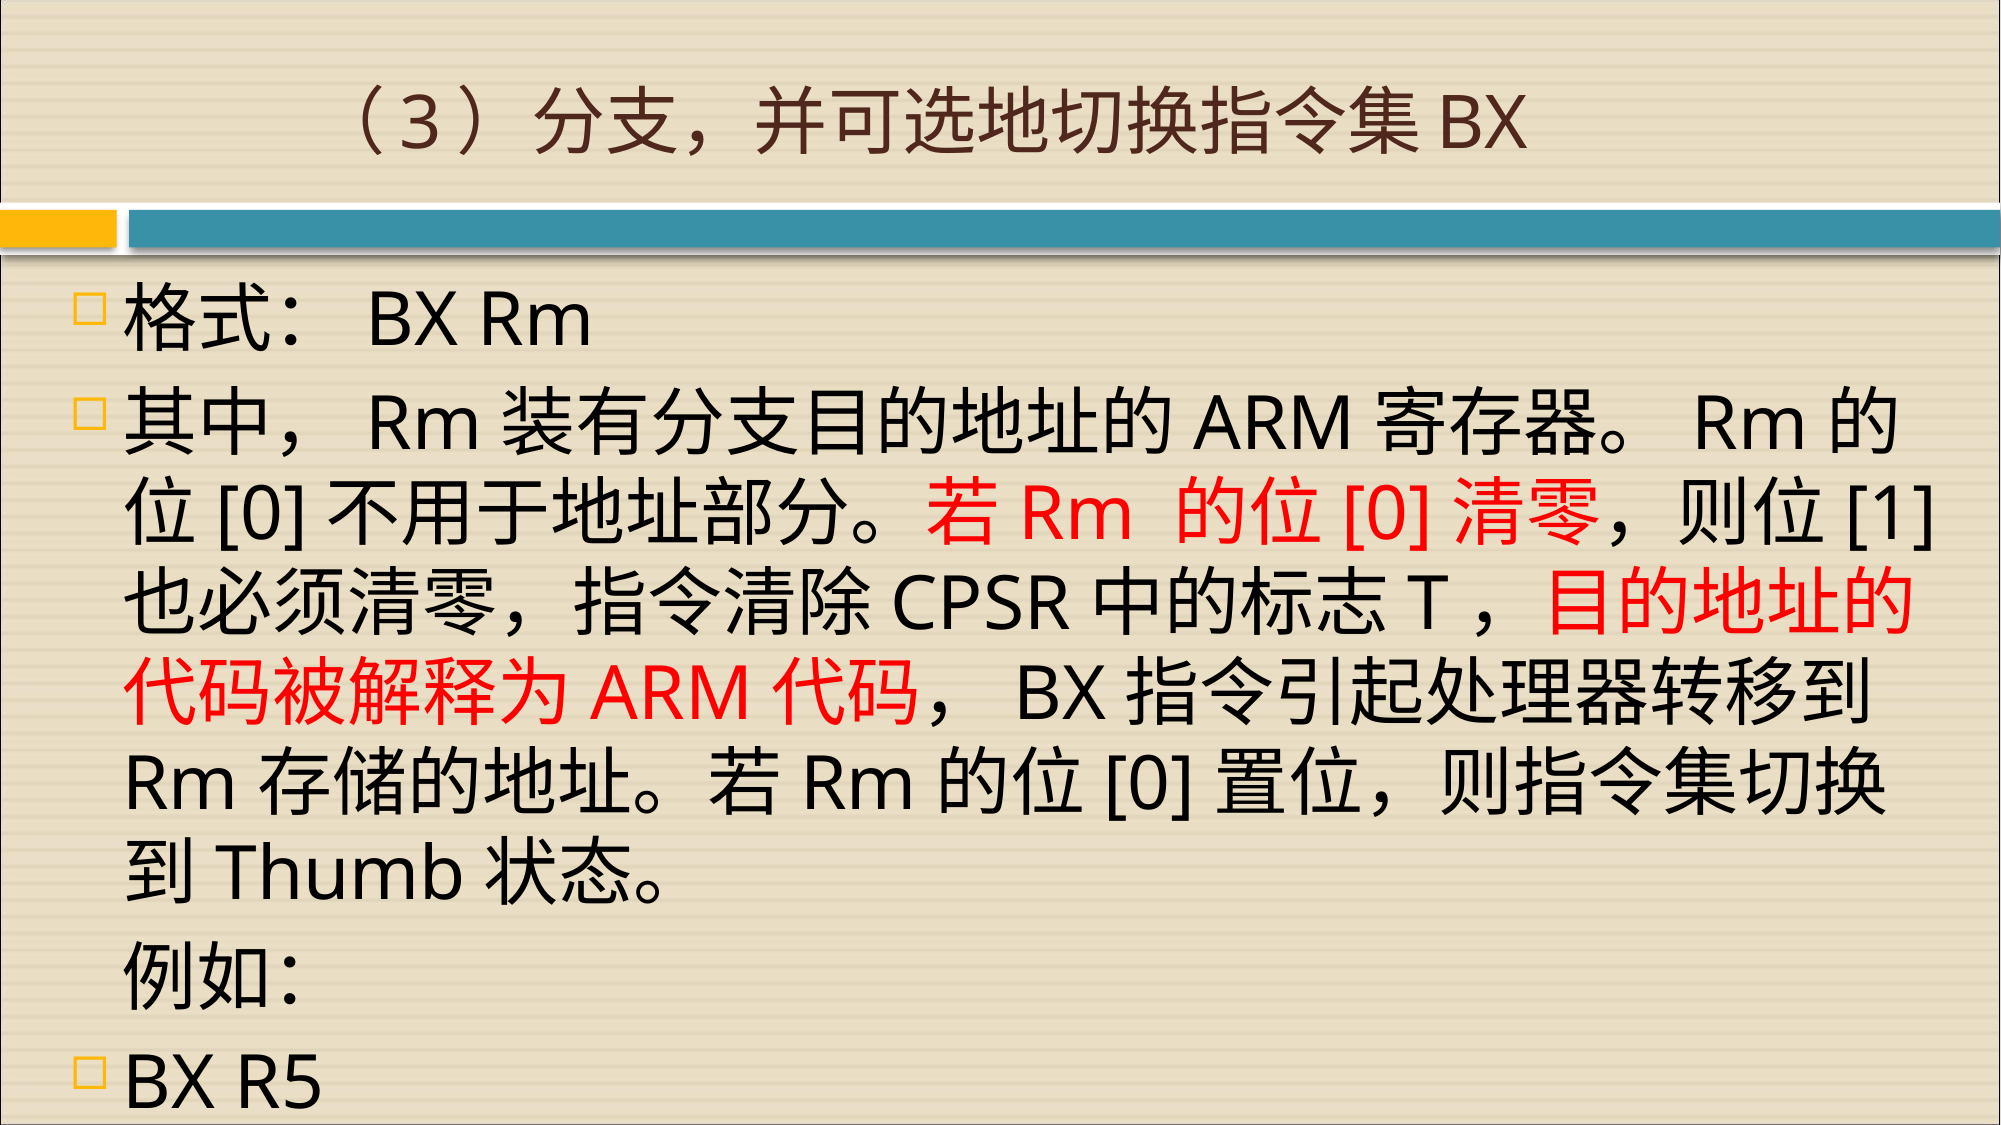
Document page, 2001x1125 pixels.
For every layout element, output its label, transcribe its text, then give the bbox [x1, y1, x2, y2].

title （3）分支，并可选地切换指令集BX [296, 37, 1746, 201]
list 格式：BX Rm 其中，Rm装有分支目的地址的ARM寄存器。Rm的位[0]不用于地址部分。若Rm 的位[0]清零，则位[1]也必须清零，指令清除CPSR中的标志T，目的地址的代码被解释为ARM代码，BX指令引起处理器转移到Rm存储的地址。若Rm的位[0]置位，则指令集切换到Thumb状态。 例如： BX R5 [54, 262, 1958, 1088]
picture [0, 0, 2001, 1125]
